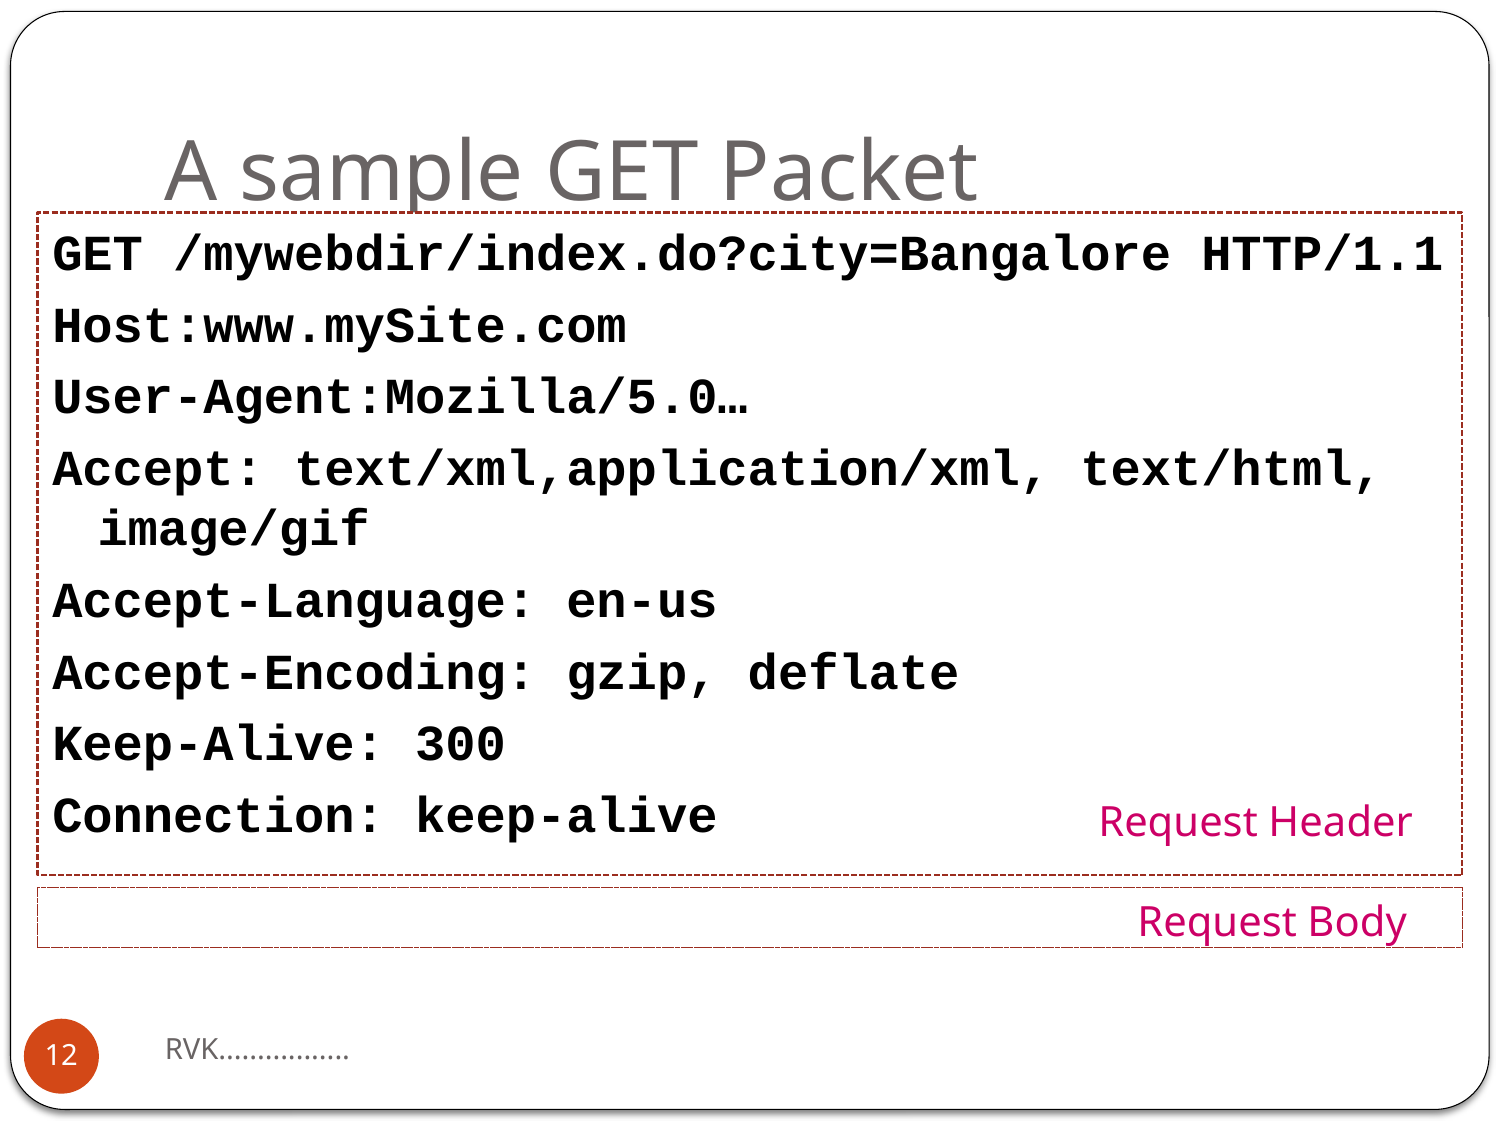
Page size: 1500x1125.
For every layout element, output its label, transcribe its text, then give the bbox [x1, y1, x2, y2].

text_box Request Header [1083, 787, 1428, 853]
list GET /mywebdir/index.do?city=Bangalore HTTP/1.1 Host:www.mySite.com User-Agent:Mozilla/5.0… Accept: text/xml,application/xml, text/html, image/gif Accept-Language: en-us Accept-Encoding: gzip, deflate Keep-Alive: 300 Connection: keep-alive [36, 211, 1463, 876]
title A sample GET Packet [150, 45, 1425, 212]
slide_number 12 [23, 1018, 99, 1094]
text_box Request Body [1122, 948, 1422, 953]
footer RVK................. [150, 1012, 800, 1088]
text_box [37, 887, 1463, 948]
